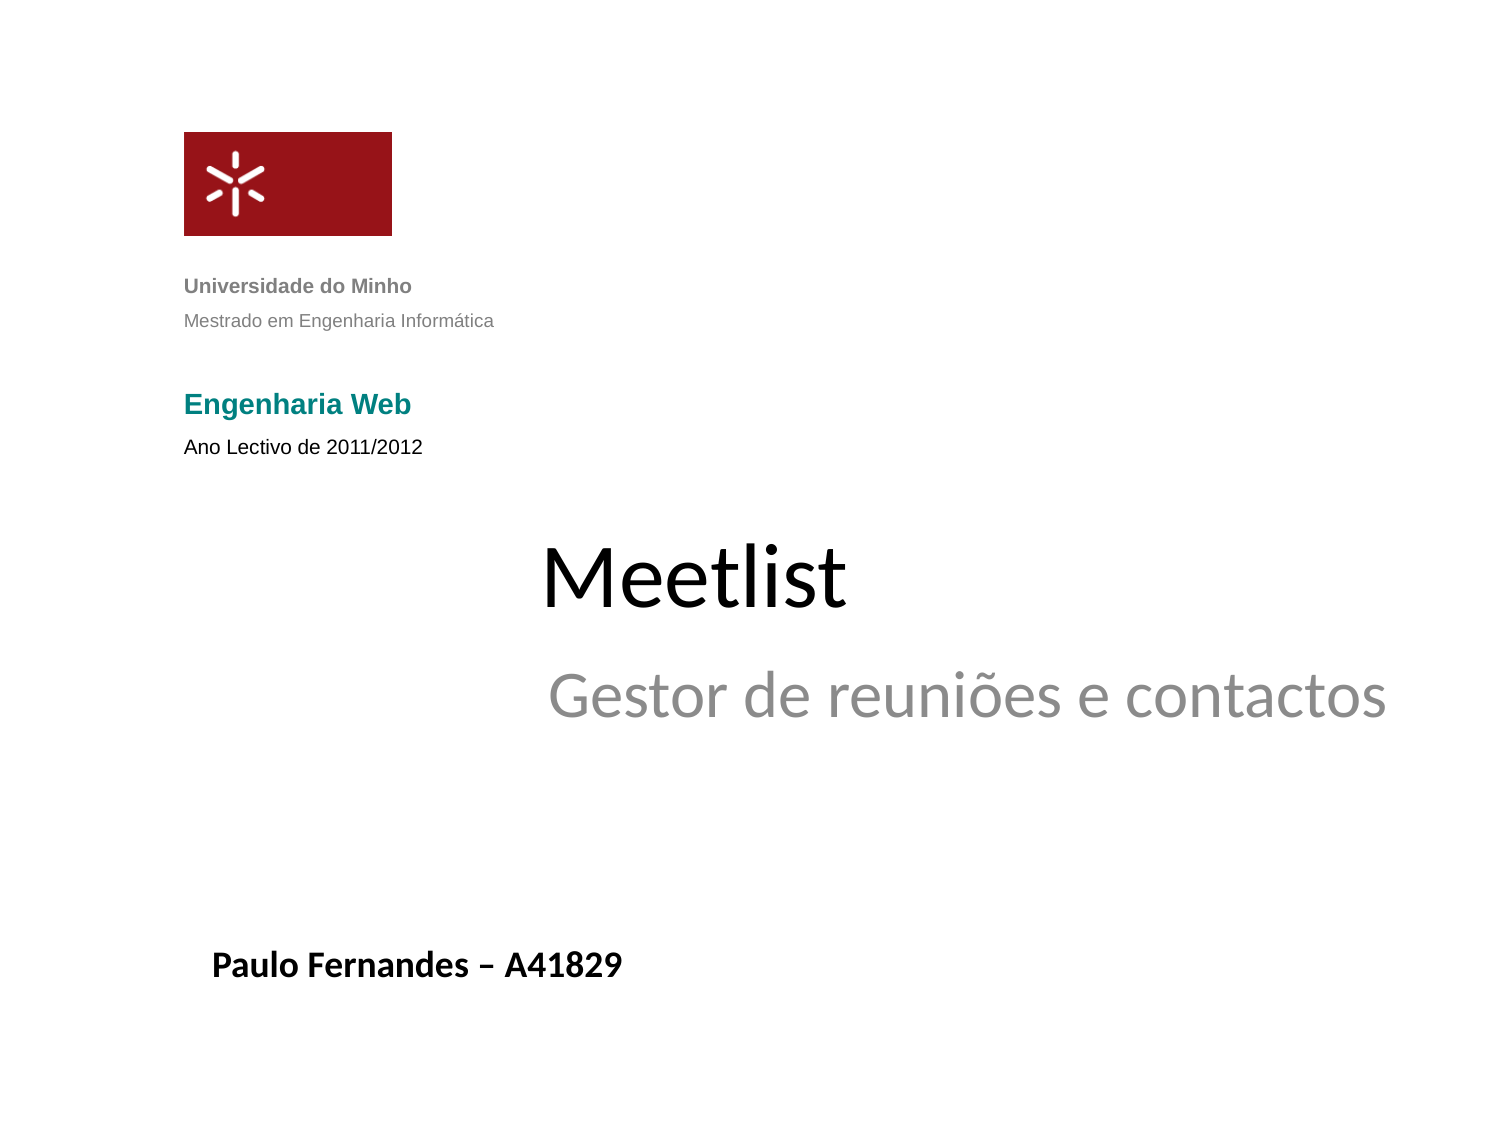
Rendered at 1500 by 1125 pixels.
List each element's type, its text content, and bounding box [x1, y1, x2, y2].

subtitle Gestor de reuniões e contactos [533, 643, 1500, 932]
text_box Universidade do Minho Mestrado em Engenharia Informática Engenharia Web Ano Lectivo de 2011/2012 [168, 252, 826, 460]
text_box Paulo Fernandes – A41829 [197, 932, 638, 1038]
picture [183, 132, 392, 236]
title Meetlist [525, 450, 1500, 692]
